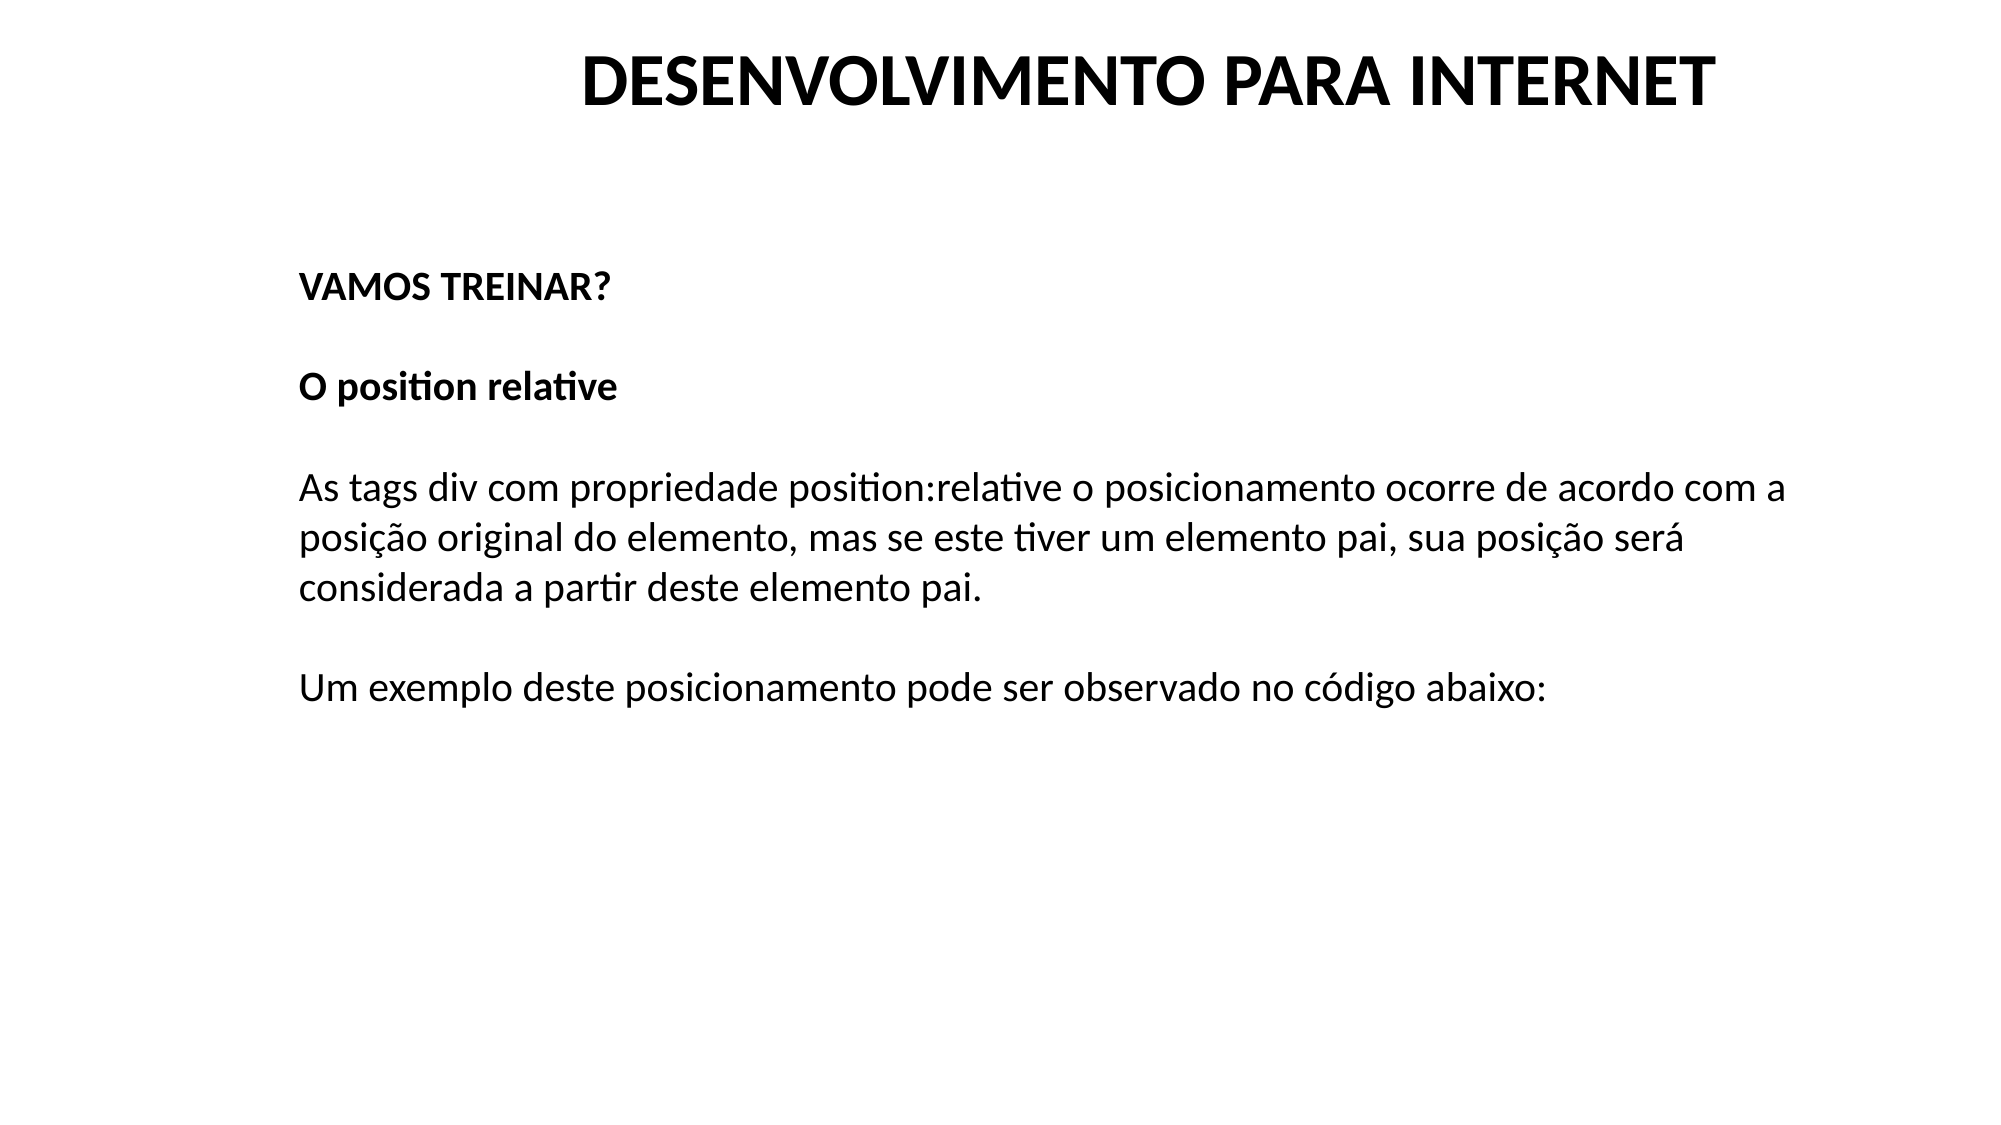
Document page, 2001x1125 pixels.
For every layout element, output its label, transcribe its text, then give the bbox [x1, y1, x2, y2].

text_box DESENVOLVIMENTO PARA INTERNET [424, 23, 1874, 128]
text_box VAMOS TREINAR? O position relative As tags div com propriedade position:relative o posicionamento ocorre de acordo com a posição original do elemento, mas se este tiver um elemento pai, sua posição será considerada a partir deste elemento pai. Um exemplo deste posicionamento pode ser observado no código abaixo: [284, 251, 1909, 717]
